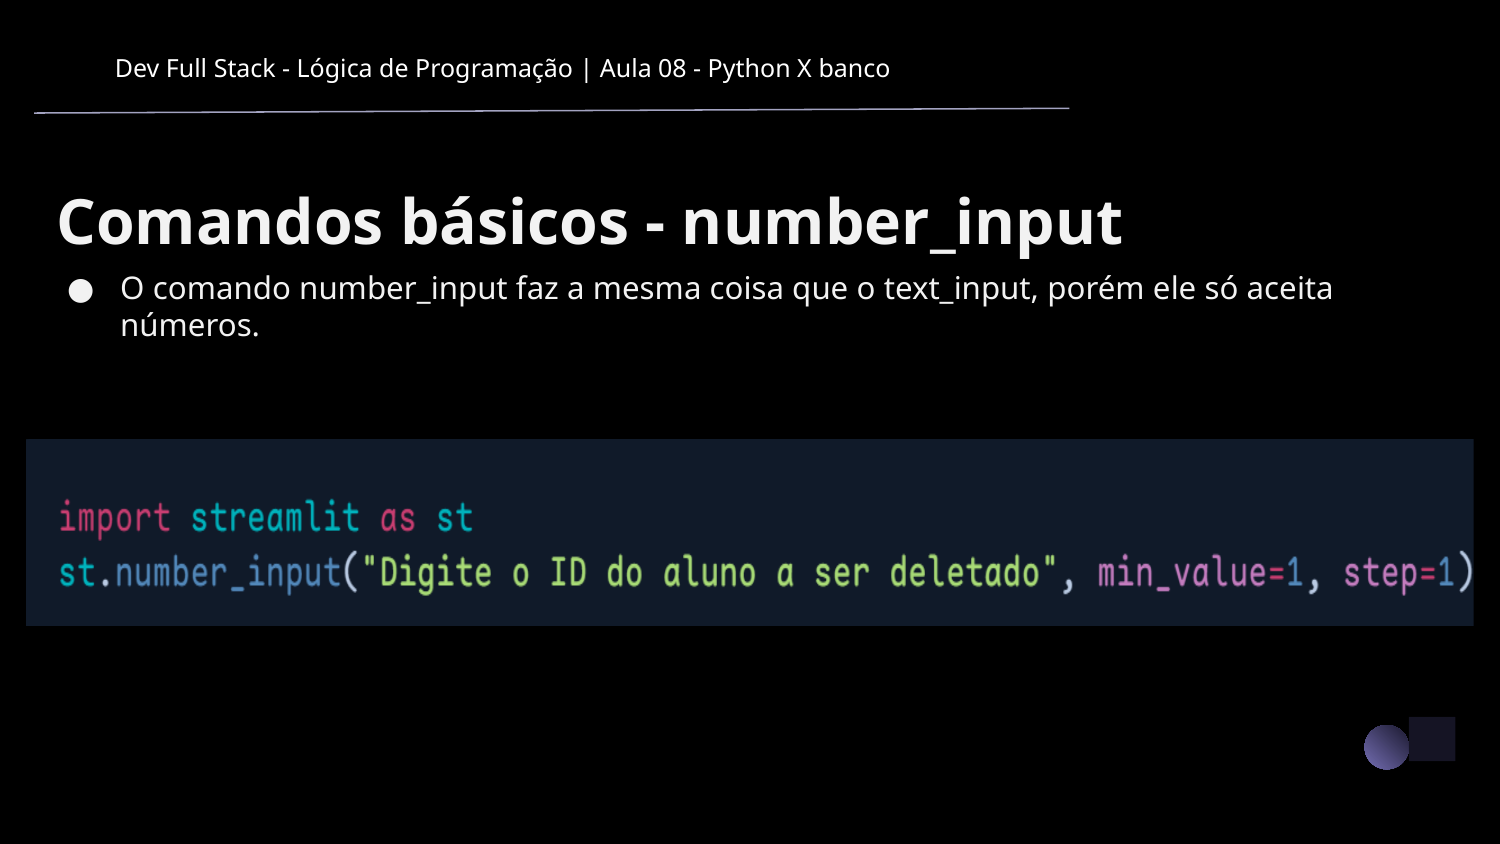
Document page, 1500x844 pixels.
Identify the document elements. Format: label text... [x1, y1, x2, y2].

text_box Dev Full Stack - Lógica de Programação | Aula 08 - Python X banco [99, 37, 1376, 98]
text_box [33, 107, 1070, 114]
picture [25, 439, 1474, 626]
text_box Comandos básicos - number_input [56, 144, 1471, 257]
text_box O comando number_input faz a mesma coisa que o text_input, porém ele só aceita números. [30, 253, 1400, 359]
